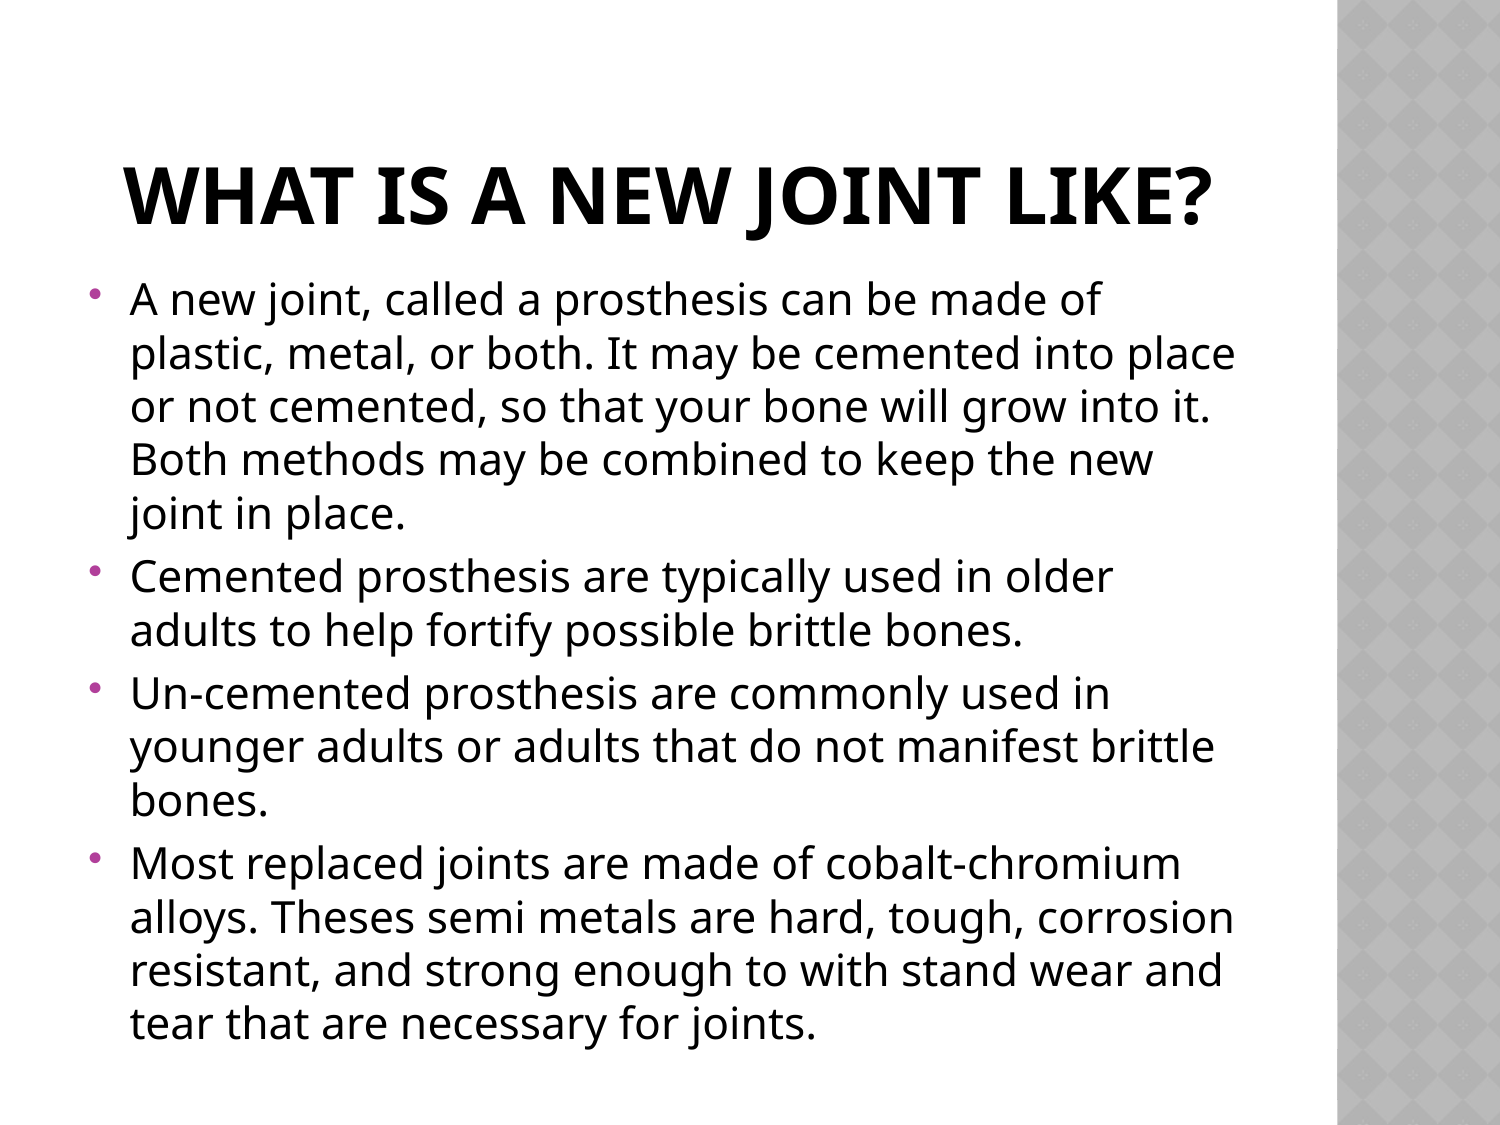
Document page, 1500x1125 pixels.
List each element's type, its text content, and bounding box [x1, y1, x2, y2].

list A new joint, called a prosthesis can be made of plastic, metal, or both. It may be cemented into place or not cemented, so that your bone will grow into it. Both methods may be combined to keep the new joint in place. Cemented prosthesis are typically used in older adults to help fortify possible brittle bones. Un-cemented prosthesis are commonly used in younger adults or adults that do not manifest brittle bones. Most replaced joints are made of cobalt-chromium alloys. Theses semi metals are hard, tough, corrosion resistant, and strong enough to with stand wear and tear that are necessary for joints. [75, 264, 1263, 1059]
title What is a new Joint like? [75, 52, 1263, 240]
